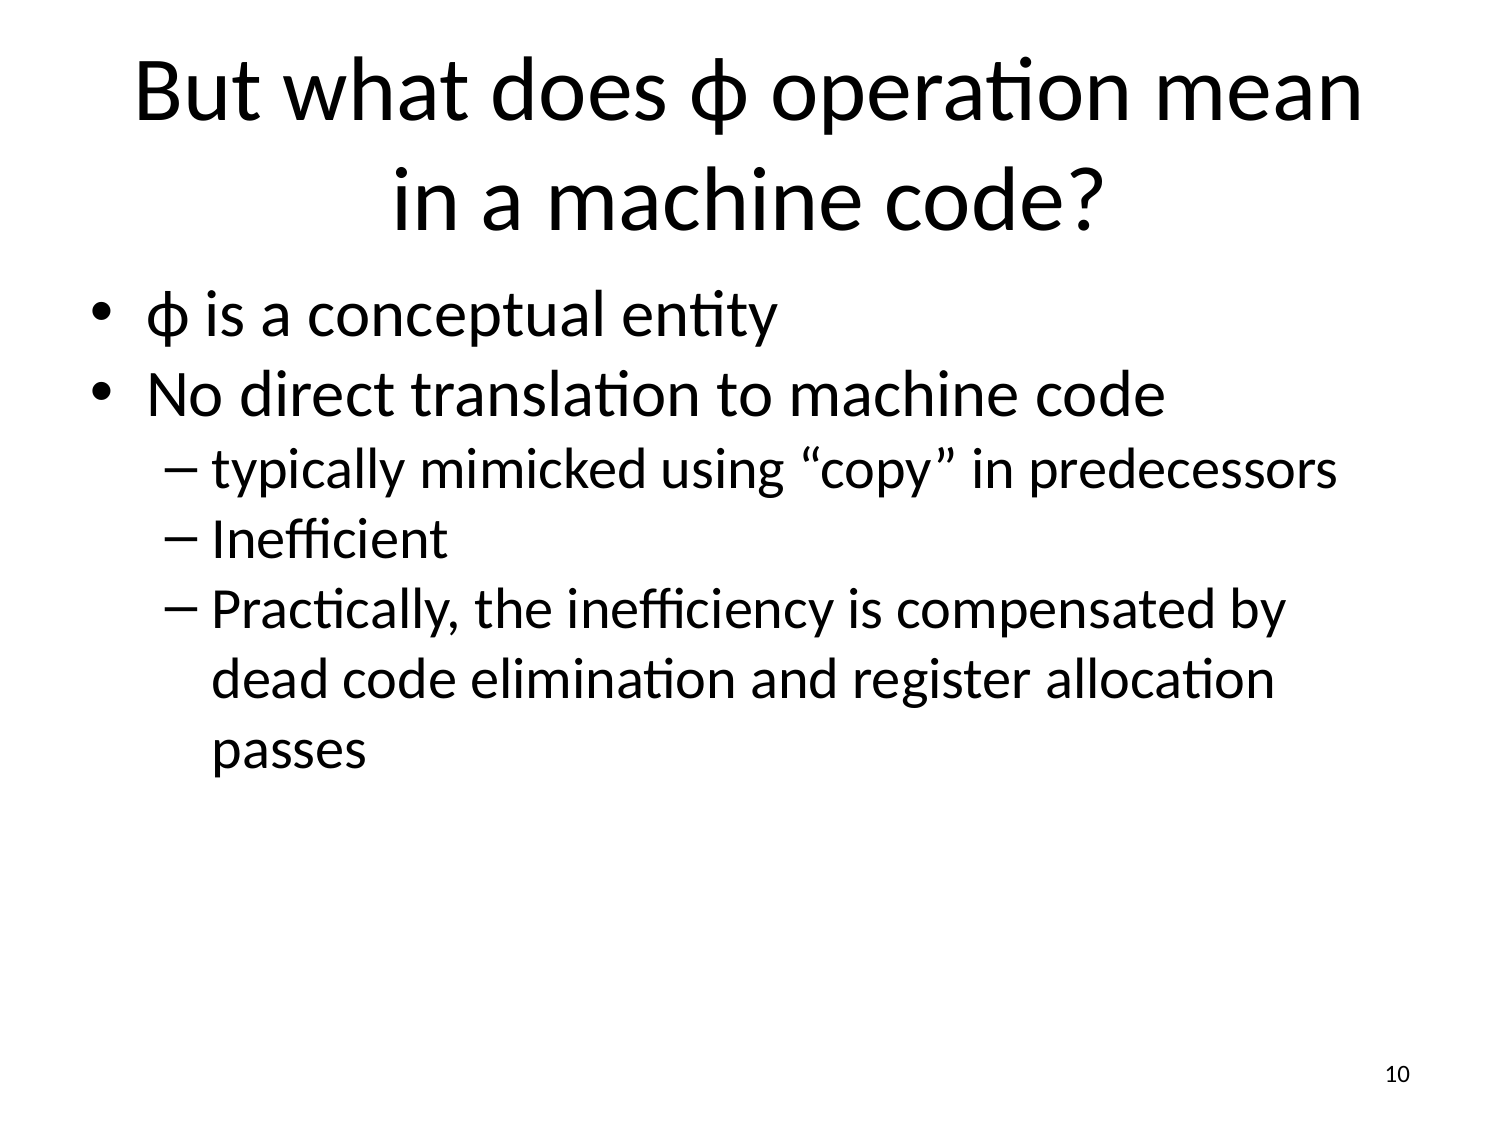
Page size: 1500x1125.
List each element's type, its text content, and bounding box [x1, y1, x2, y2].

text_box ϕ is a conceptual entity No direct translation to machine code typically mimicked using “copy” in predecessors Inefficient Practically, the inefficiency is compensated by dead code elimination and register allocation passes [75, 262, 1425, 1005]
text_box <number> [1074, 1042, 1425, 1103]
text_box But what does ϕ operation mean in a machine code? [75, 45, 1425, 233]
